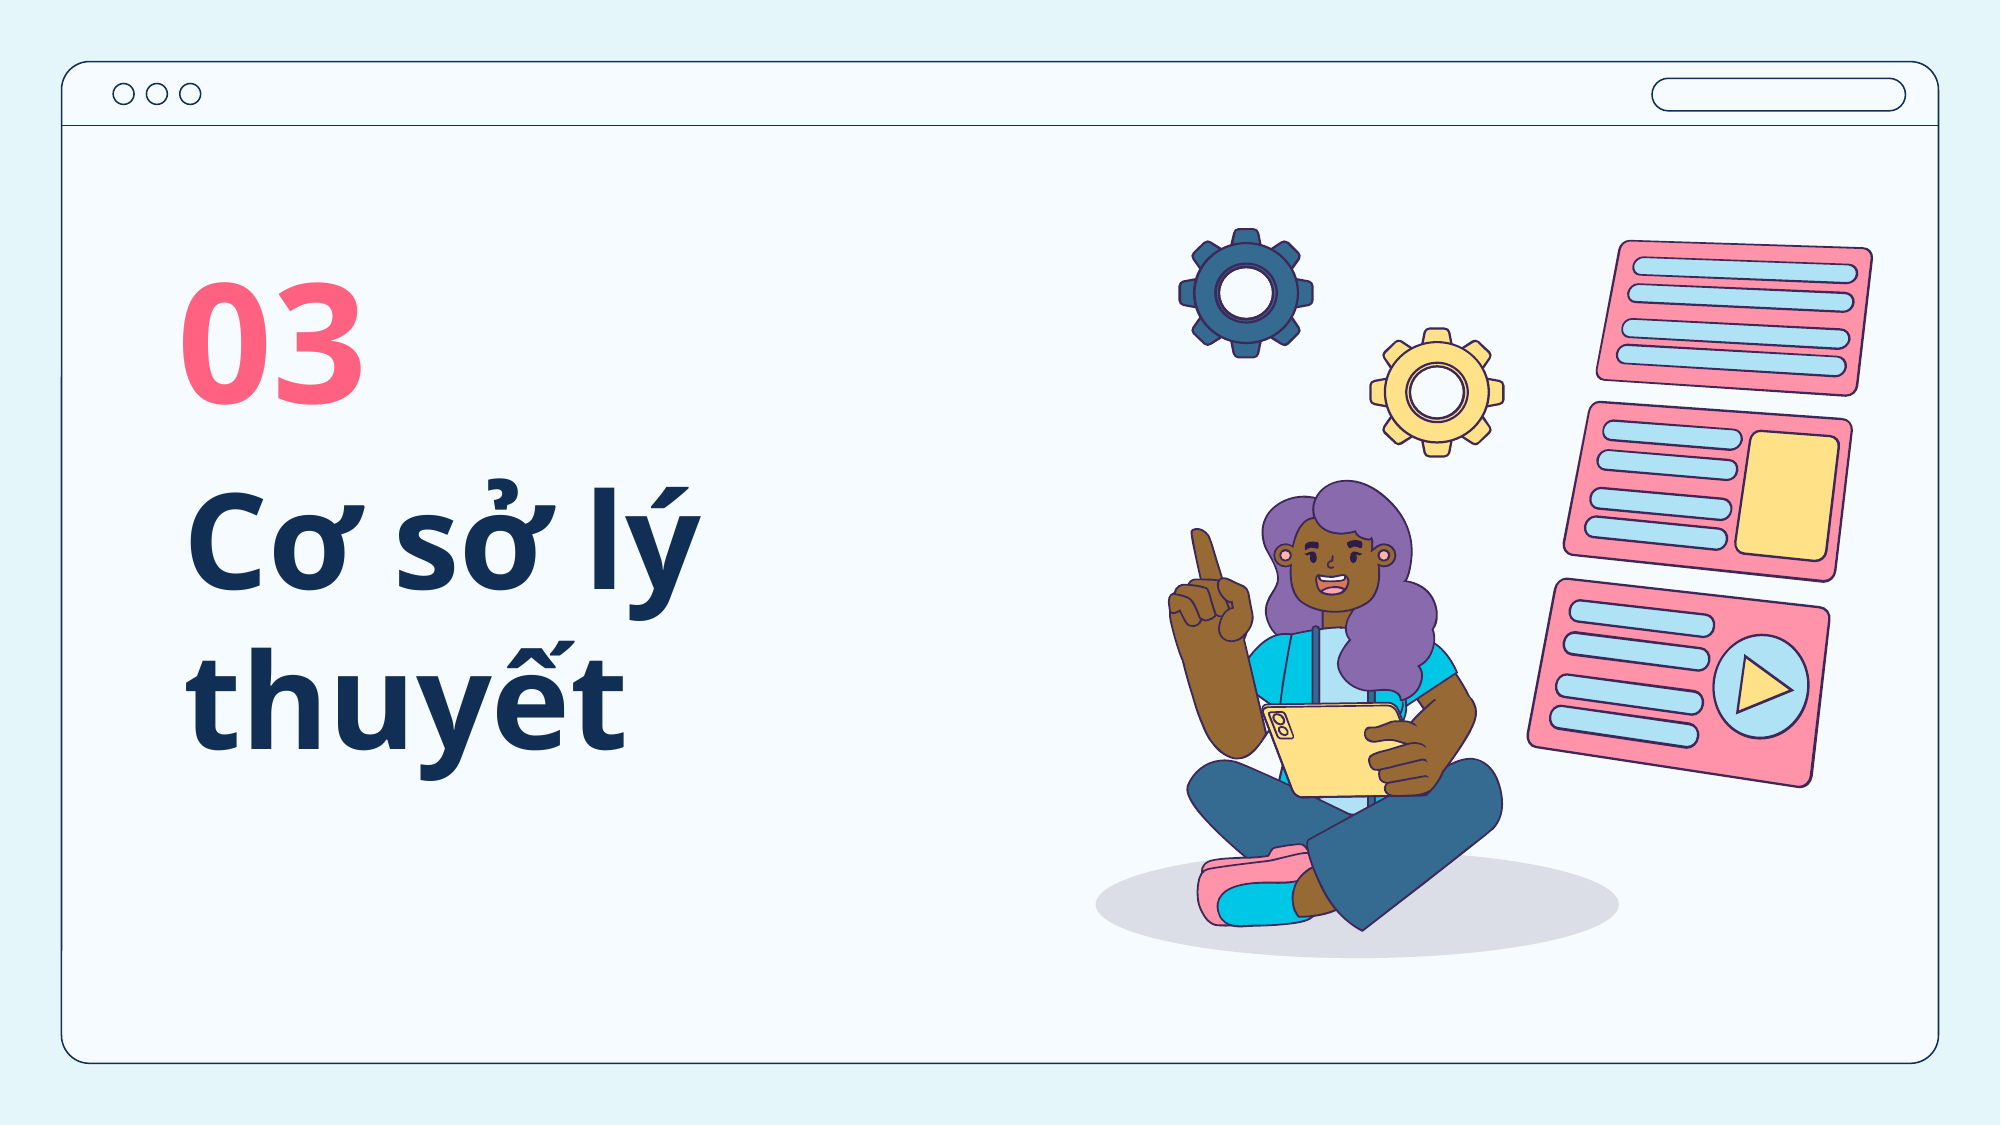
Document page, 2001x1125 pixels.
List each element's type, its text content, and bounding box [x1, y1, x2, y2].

title 03 [157, 273, 530, 458]
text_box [1095, 227, 1874, 959]
title Cơ sở lý thuyết [163, 435, 1090, 951]
